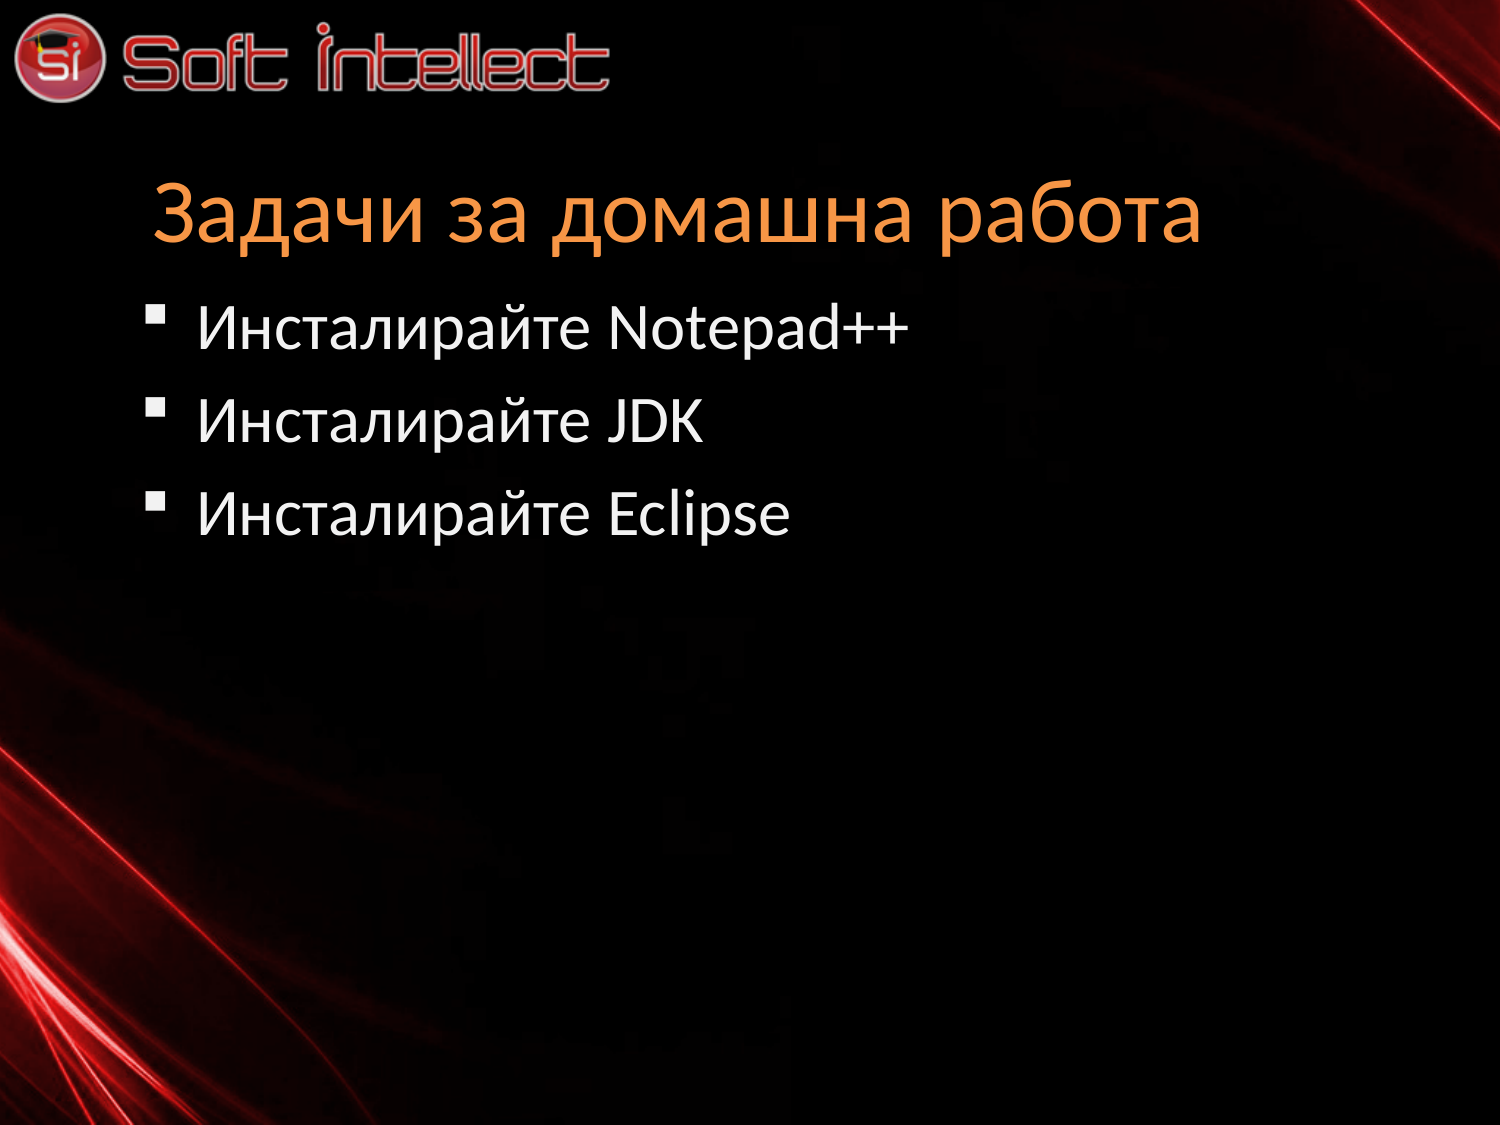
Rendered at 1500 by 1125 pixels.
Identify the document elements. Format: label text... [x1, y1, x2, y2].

title Задачи за домашна работа [137, 112, 1488, 300]
list Инсталирайте Notepad++ Инсталирайте JDK Инсталирайте Eclipse [125, 275, 1375, 1018]
picture [0, 0, 1500, 1125]
